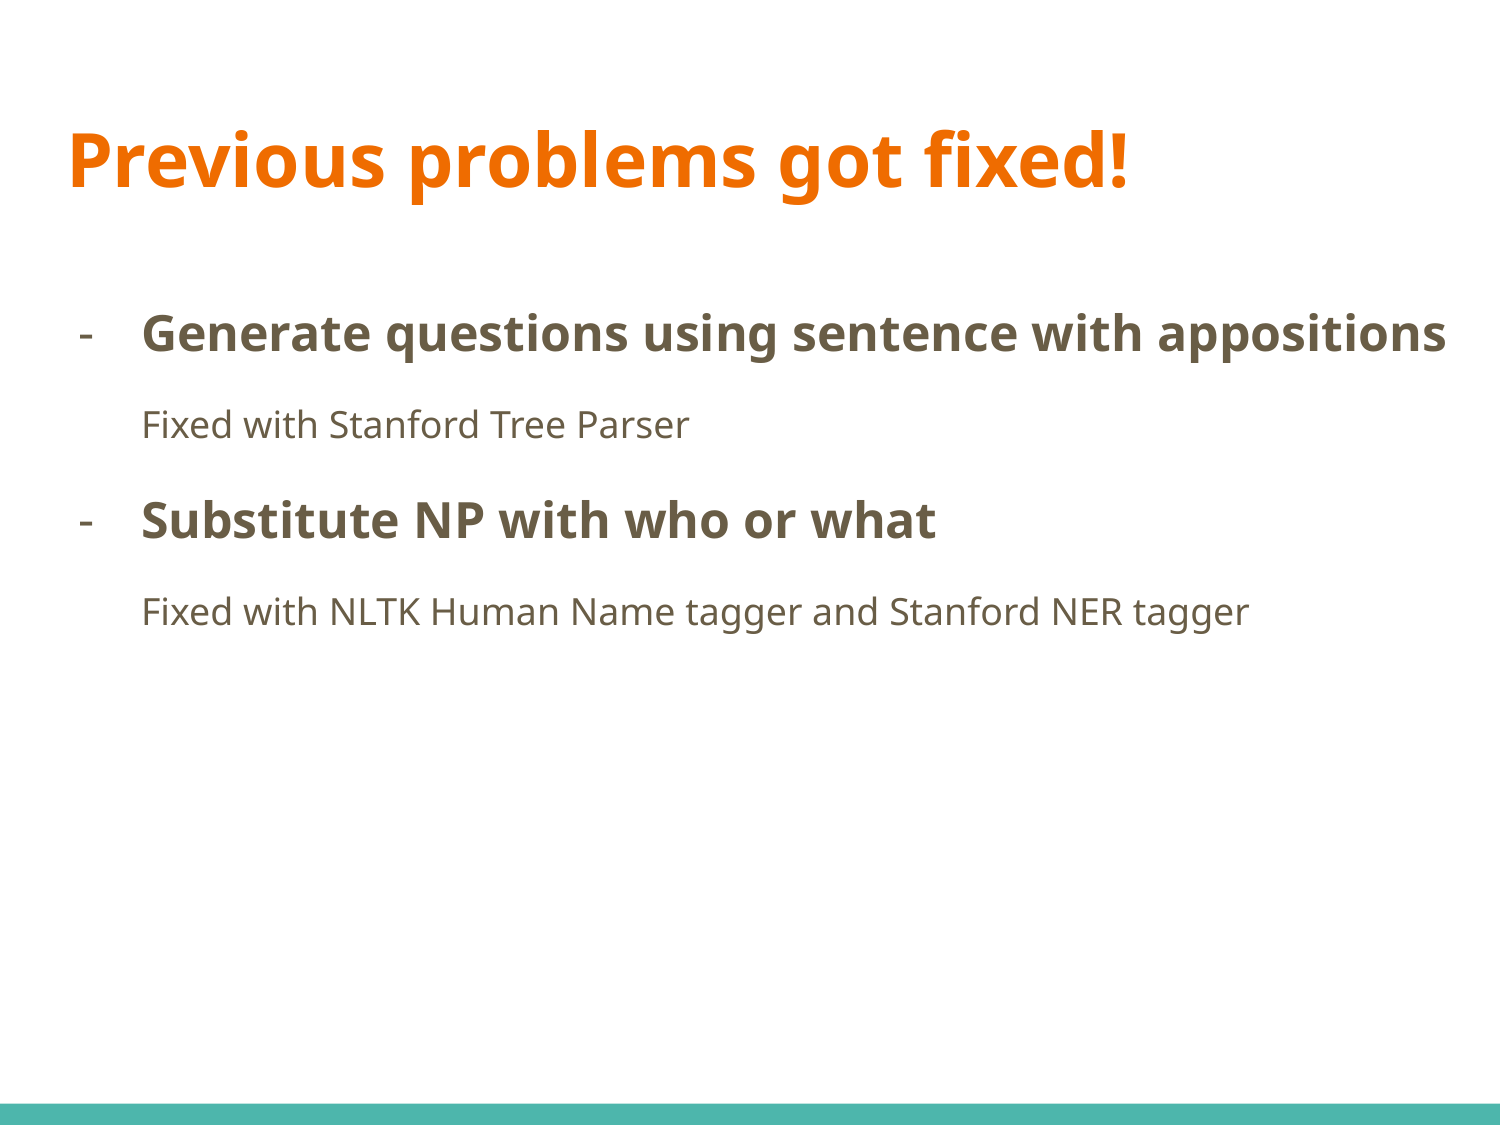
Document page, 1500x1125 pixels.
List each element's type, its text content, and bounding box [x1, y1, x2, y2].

list Generate questions using sentence with appositions Fixed with Stanford Tree Parser Substitute NP with who or what Fixed with NLTK Human Name tagger and Stanford NER tagger [51, 276, 1468, 1000]
title Previous problems got fixed! [51, 97, 1449, 252]
